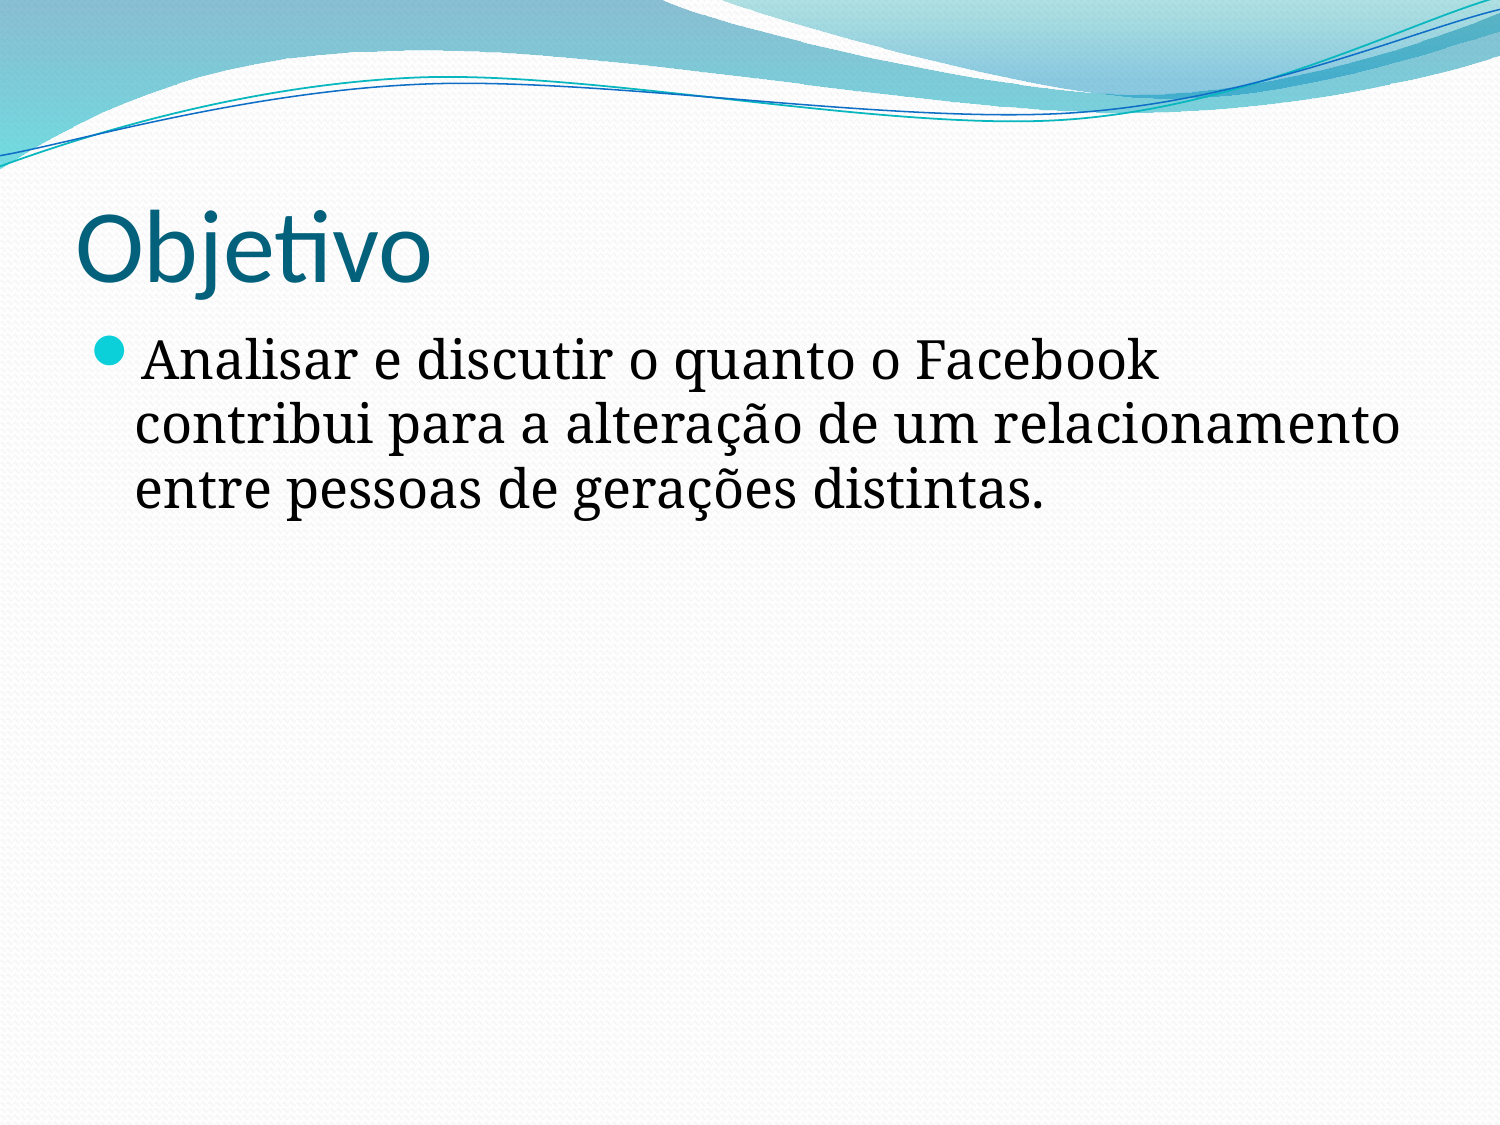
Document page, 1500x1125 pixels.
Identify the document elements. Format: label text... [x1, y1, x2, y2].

title Objetivo [75, 115, 1425, 304]
list Analisar e discutir o quanto o Facebook contribui para a alteração de um relacionamento entre pessoas de gerações distintas. [75, 317, 1425, 1038]
